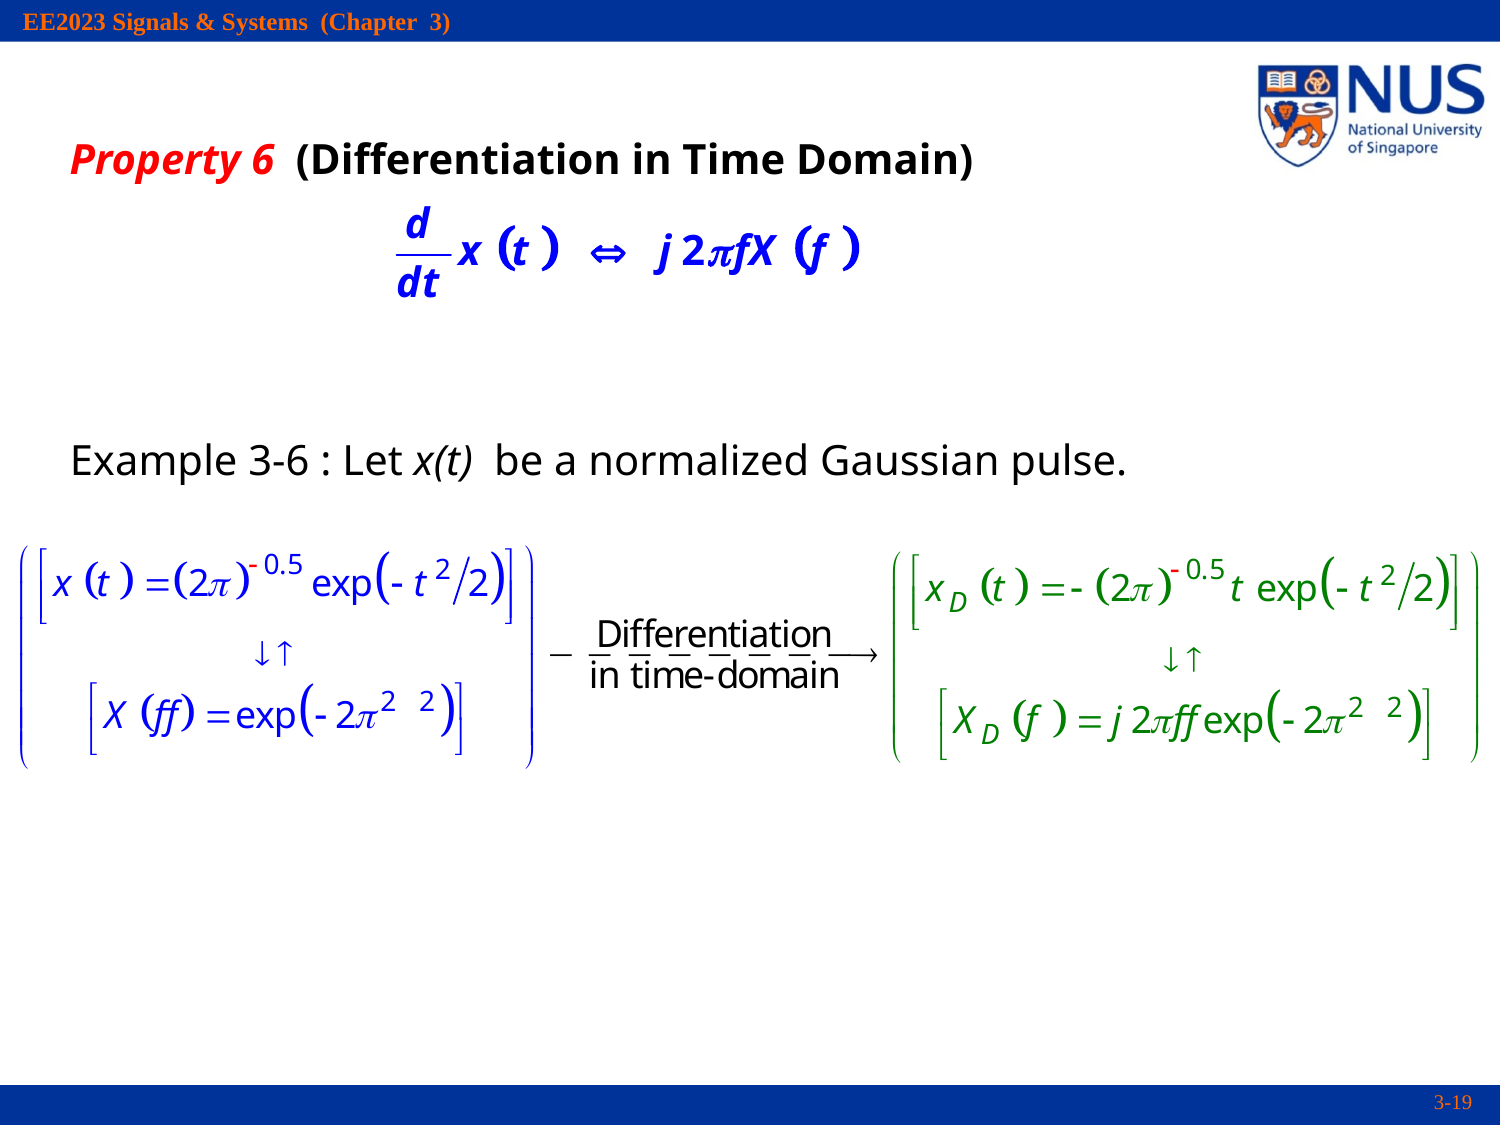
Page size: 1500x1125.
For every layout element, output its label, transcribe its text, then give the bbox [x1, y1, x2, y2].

text_box Example 3-6 : Let x(t) be a normalized Gaussian pulse. [54, 426, 1424, 492]
text_box Property 6 (Differentiation in Time Domain) [54, 125, 1199, 191]
picture [1241, 75, 1500, 182]
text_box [14, 539, 1487, 776]
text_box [392, 198, 862, 304]
text_box [0, 0, 1500, 75]
